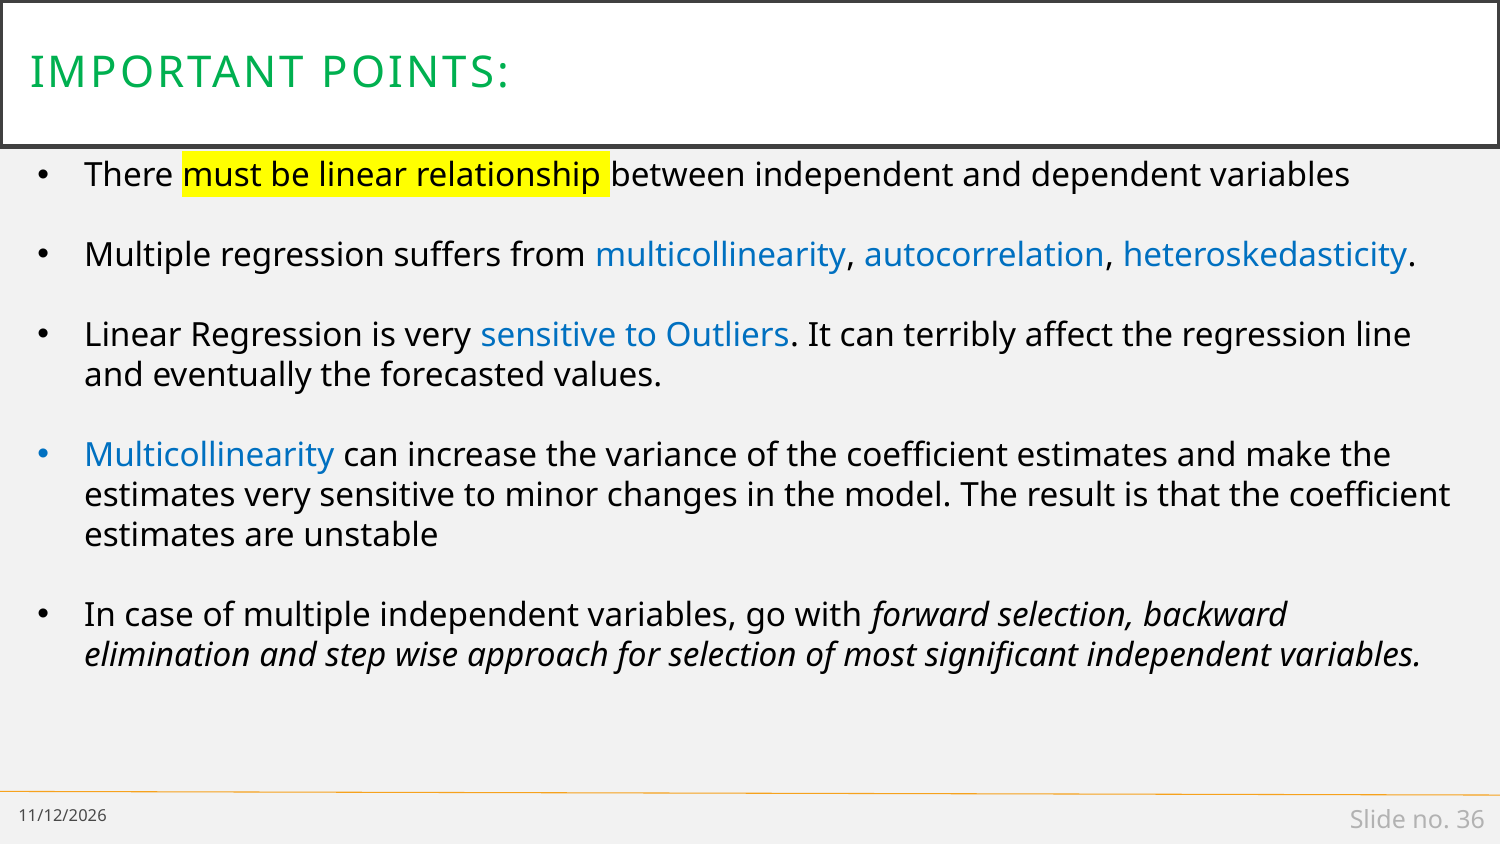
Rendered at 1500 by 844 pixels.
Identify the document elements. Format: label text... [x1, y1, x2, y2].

title Important Points: [0, 0, 1500, 149]
slide_number Slide no. 36 [1162, 797, 1500, 843]
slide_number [0, 796, 122, 837]
text_box There must be linear relationship between independent and dependent variables Multiple regression suffers from multicollinearity, autocorrelation, heteroskedasticity. Linear Regression is very sensitive to Outliers. It can terribly affect the regression line and eventually the forecasted values. Multicollinearity can increase the variance of the coefficient estimates and make the estimates very sensitive to minor changes in the model. The result is that the coefficient estimates are unstable In case of multiple independent variables, go with forward selection, backward elimination and step wise approach for selection of most significant independent variables. [22, 146, 1477, 680]
